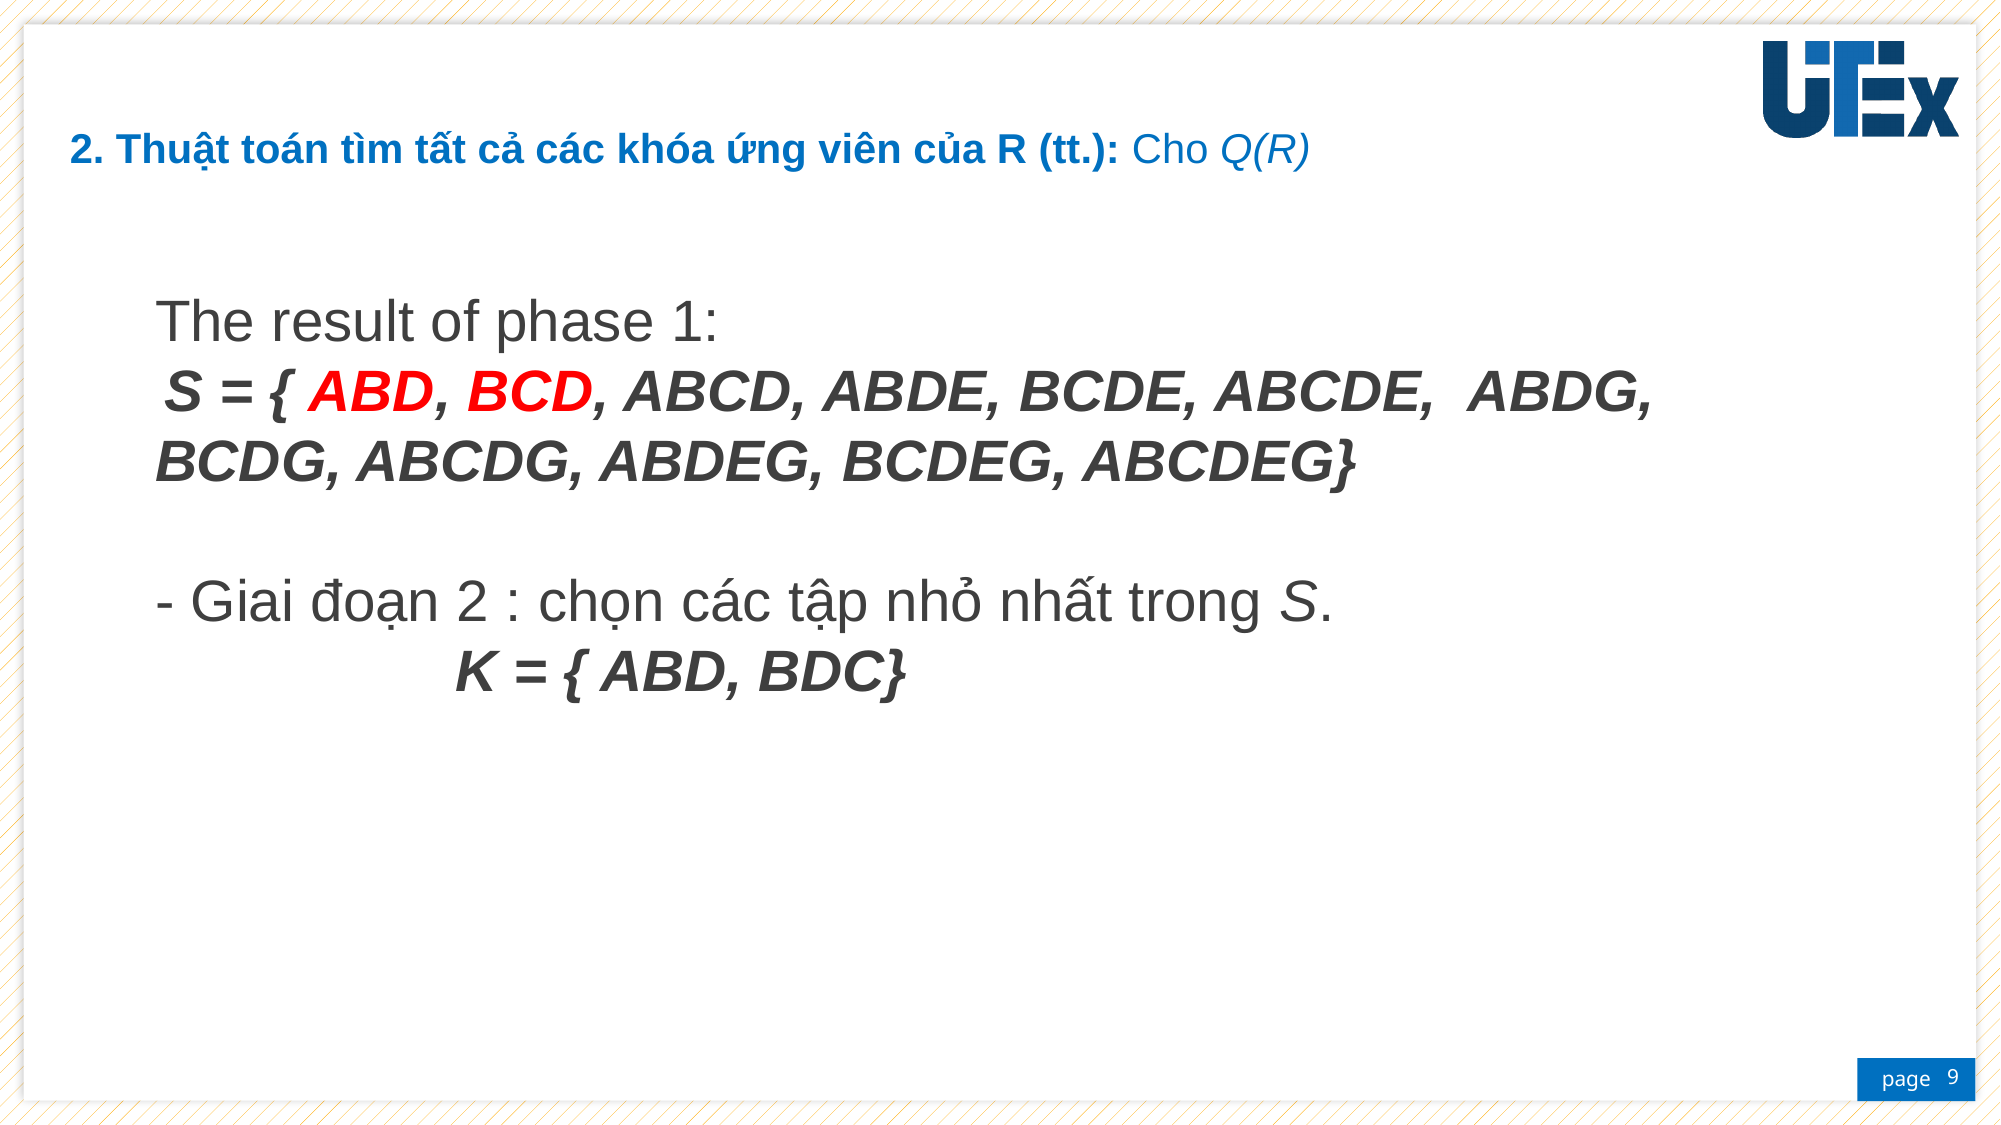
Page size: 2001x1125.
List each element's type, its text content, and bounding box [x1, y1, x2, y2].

list 2. Thuật toán tìm tất cả các khóa ứng viên của R (tt.): Cho Q(R) [54, 48, 1823, 1076]
slide_number 9 [1882, 1055, 1974, 1101]
picture [1763, 41, 1959, 138]
text_box The result of phase 1: S = { ABD, BCD, ABCD, ABDE, BCDE, ABCDE, ABDG, BCDG, ABCDG, ABDEG, BCDEG, ABCDEG} - Giai đoạn 2 : chọn các tập nhỏ nhất trong S. K = { ABD, BDC} [140, 275, 1735, 711]
